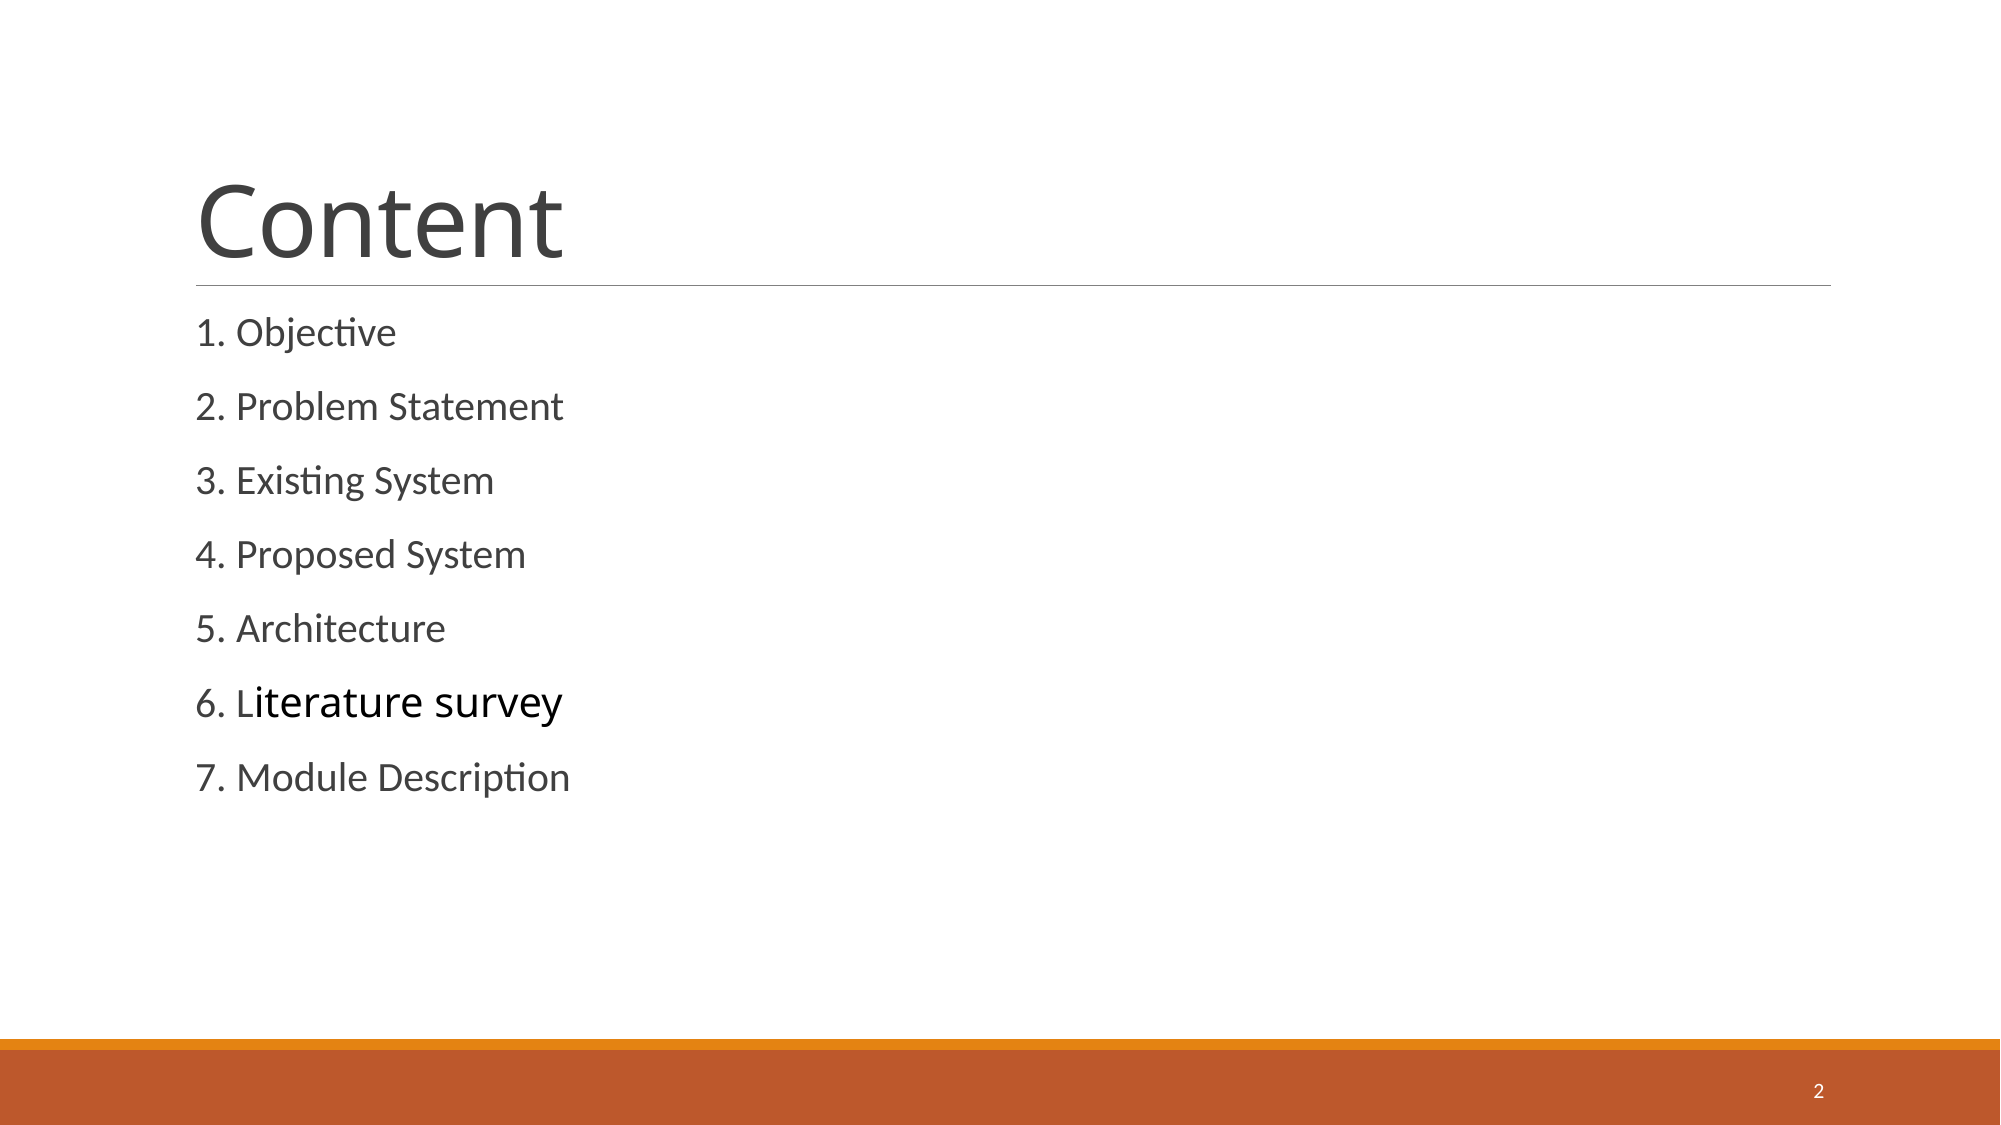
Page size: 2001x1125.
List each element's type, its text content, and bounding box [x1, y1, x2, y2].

title Content [180, 47, 1830, 285]
list 1. Objective 2. Problem Statement 3. Existing System 4. Proposed System 5. Architecture 6. Literature survey 7. Module Description [180, 302, 1830, 963]
slide_number 2 [1624, 1059, 1840, 1120]
